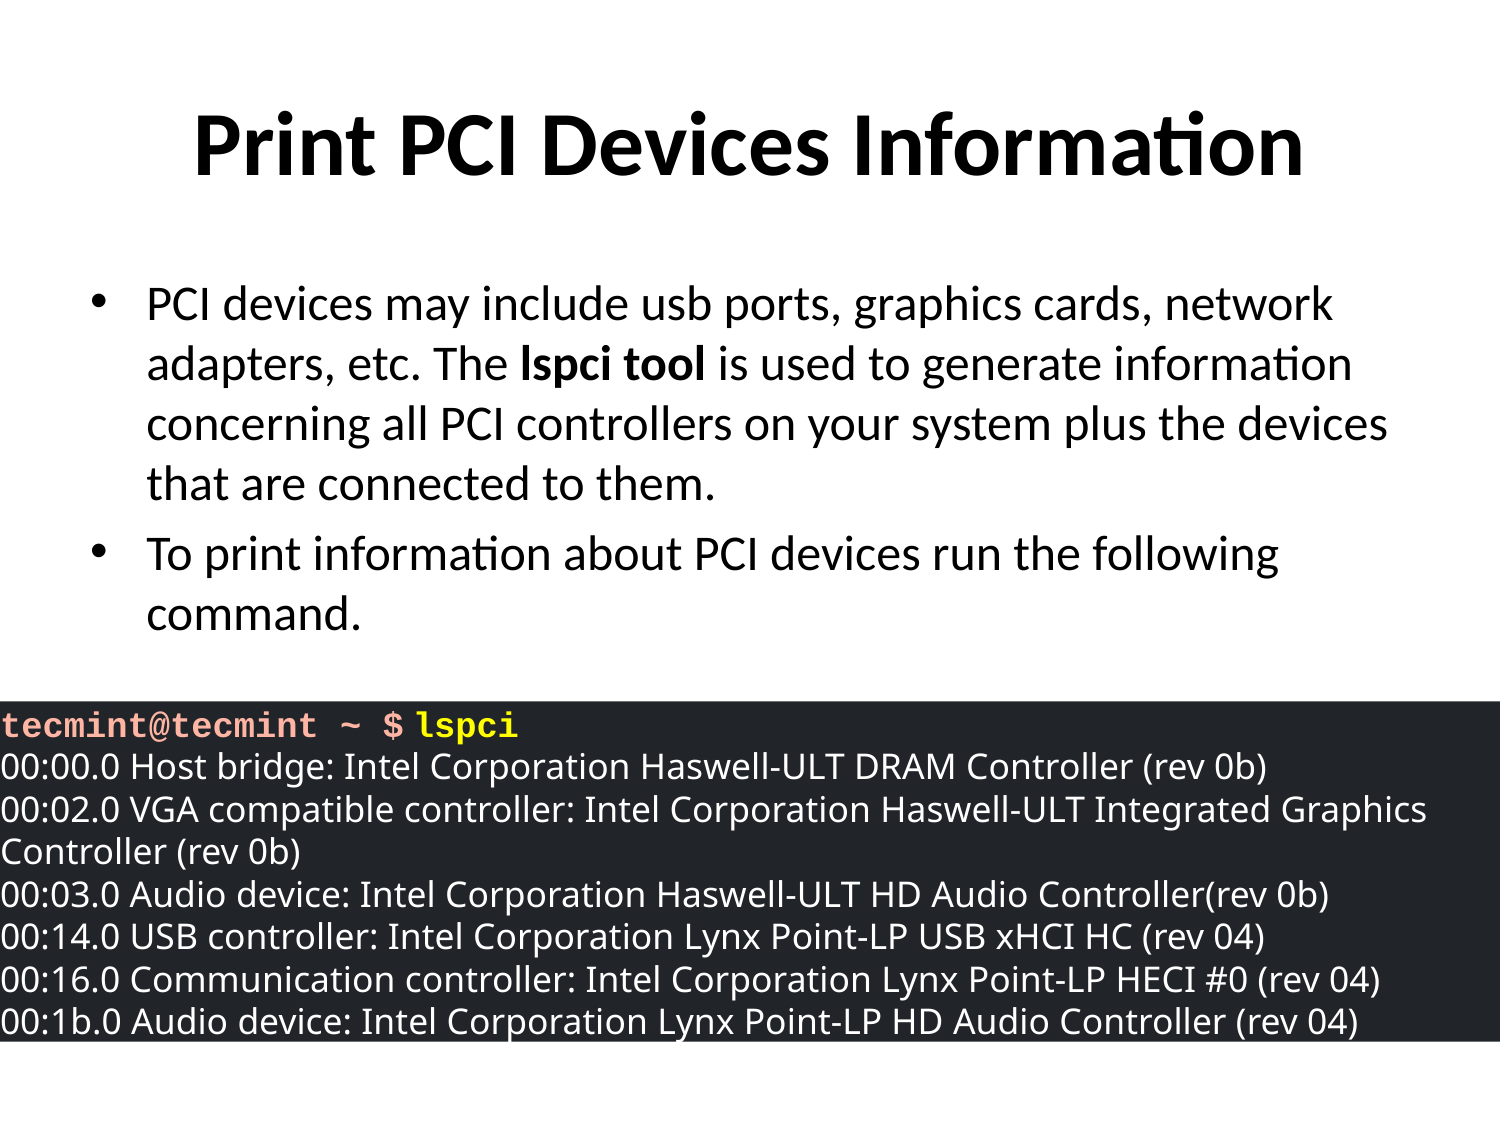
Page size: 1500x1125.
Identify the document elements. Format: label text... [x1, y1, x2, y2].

list PCI devices may include usb ports, graphics cards, network adapters, etc. The lspci tool is used to generate information concerning all PCI controllers on your system plus the devices that are connected to them. To print information about PCI devices run the following command. [75, 262, 1425, 701]
text_box tecmint@tecmint ~ $ lspci 00:00.0 Host bridge: Intel Corporation Haswell-ULT DRAM Controller (rev 0b) 00:02.0 VGA compatible controller: Intel Corporation Haswell-ULT Integrated Graphics Controller (rev 0b) 00:03.0 Audio device: Intel Corporation Haswell-ULT HD Audio Controller(rev 0b) 00:14.0 USB controller: Intel Corporation Lynx Point-LP USB xHCI HC (rev 04) 00:16.0 Communication controller: Intel Corporation Lynx Point-LP HECI #0 (rev 04) 00:1b.0 Audio device: Intel Corporation Lynx Point-LP HD Audio Controller (rev 04) [0, 701, 1500, 1042]
title Print PCI Devices Information [75, 45, 1425, 233]
